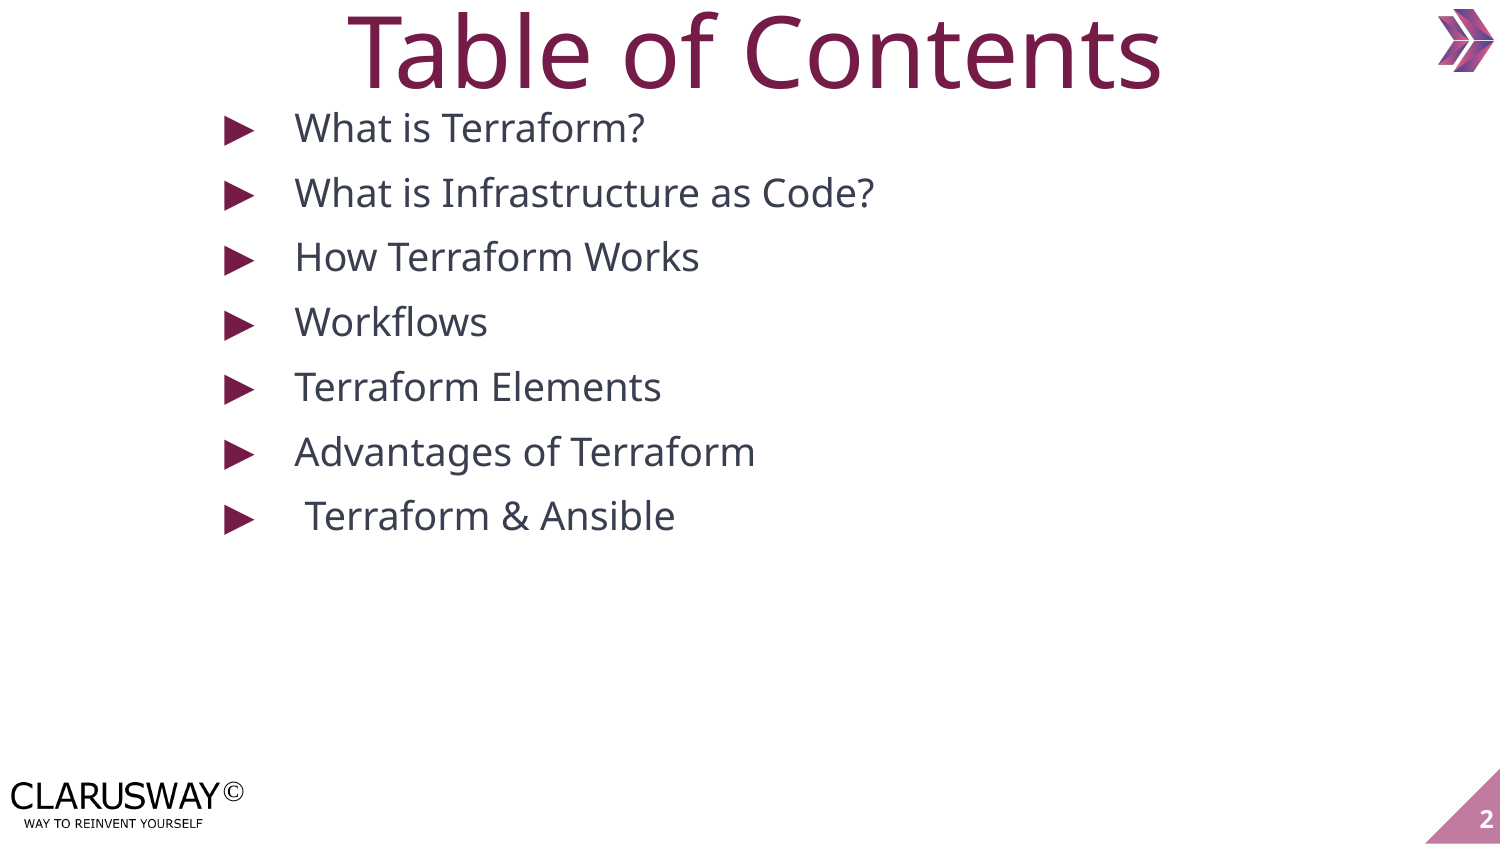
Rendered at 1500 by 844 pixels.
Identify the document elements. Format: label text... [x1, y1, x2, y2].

picture [11, 782, 220, 828]
subtitle What is Terraform? What is Infrastructure as Code? How Terraform Works Workflows Terraform Elements Advantages of Terraform Terraform & Ansible [219, 98, 1253, 760]
title Table of Contents [207, 0, 1305, 108]
slide_number ‹#› [1469, 804, 1494, 838]
picture [1438, 9, 1494, 72]
